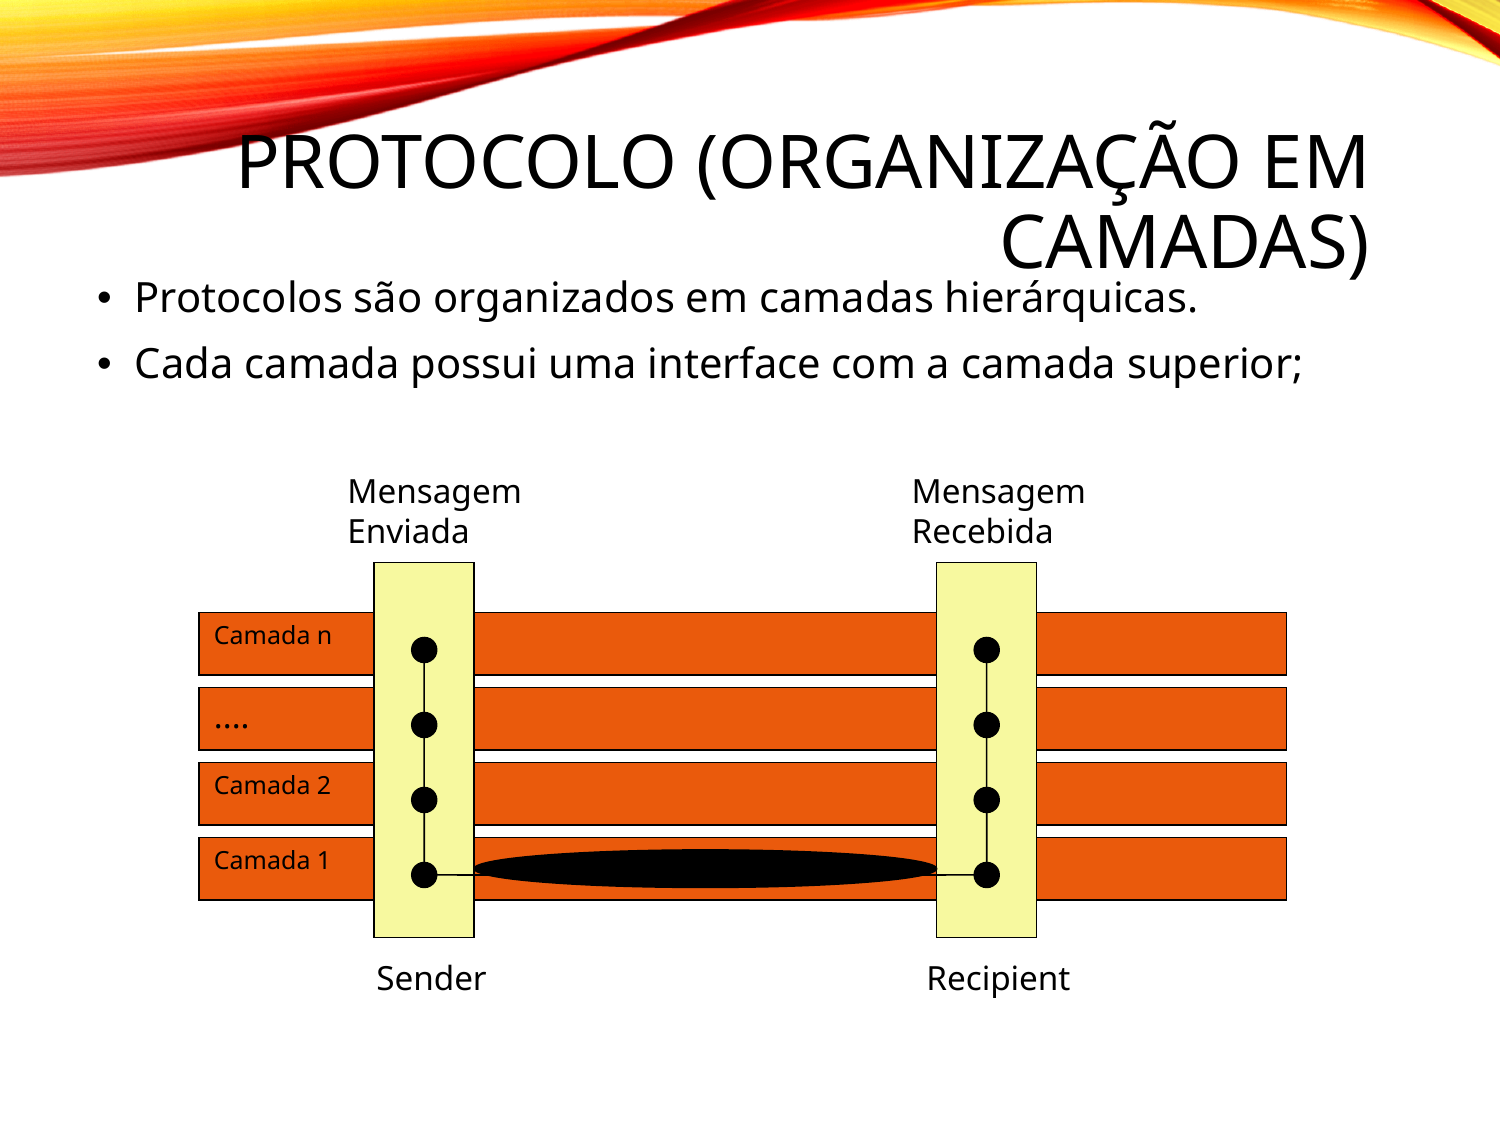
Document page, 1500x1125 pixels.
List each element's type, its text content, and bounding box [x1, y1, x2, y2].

title Protocolo (Organização em camadas) [35, 117, 1386, 293]
list Protocolos são organizados em camadas hierárquicas. Cada camada possui uma interface com a camada superior; [82, 269, 1362, 445]
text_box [198, 462, 1287, 1006]
picture [0, 0, 1500, 178]
